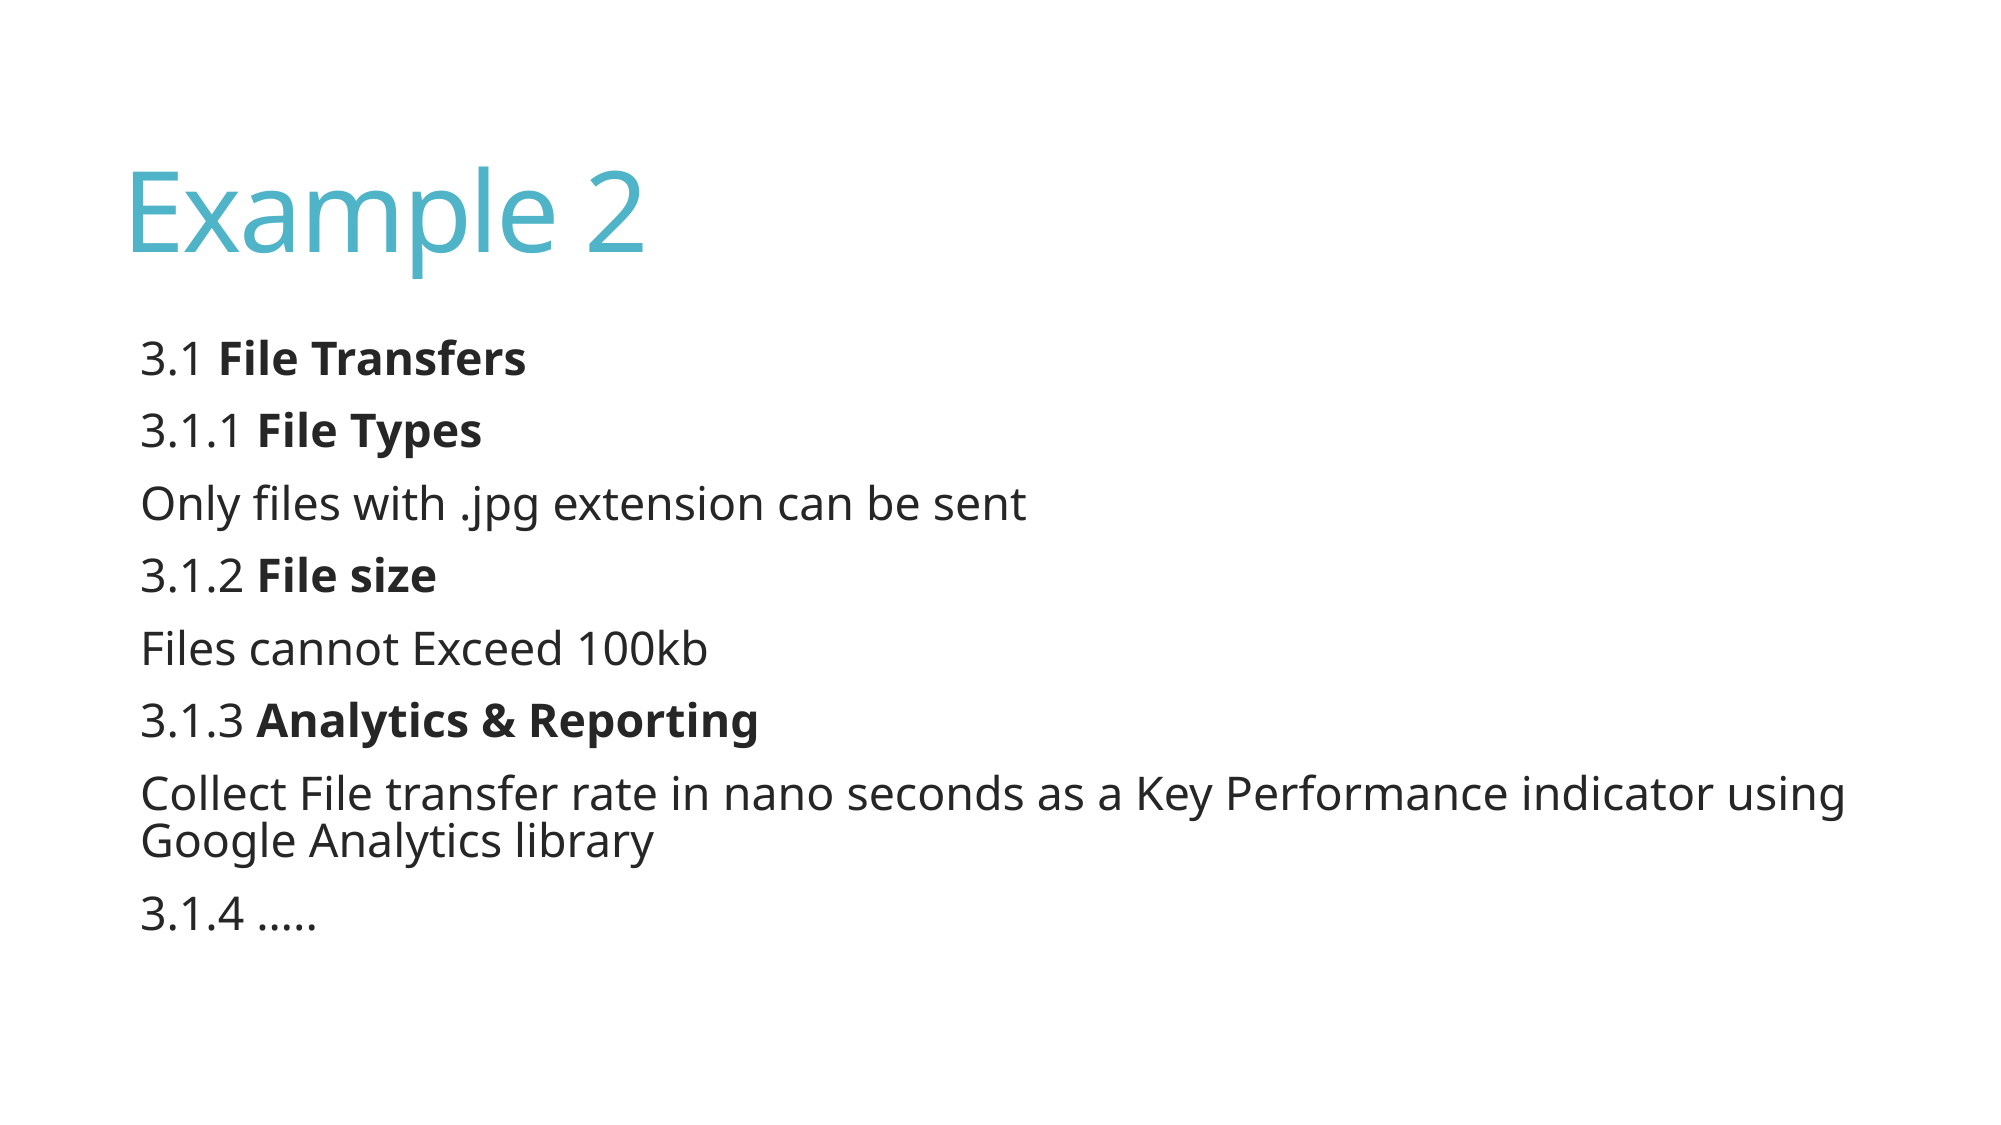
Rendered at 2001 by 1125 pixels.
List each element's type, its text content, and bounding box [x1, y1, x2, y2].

title Example 2 [107, 81, 1875, 354]
list 3.1 File Transfers 3.1.1 File Types Only files with .jpg extension can be sent 3.1.2 File size Files cannot Exceed 100kb 3.1.3 Analytics & Reporting Collect File transfer rate in nano seconds as a Key Performance indicator using Google Analytics library 3.1.4 ….. [111, 329, 1876, 948]
